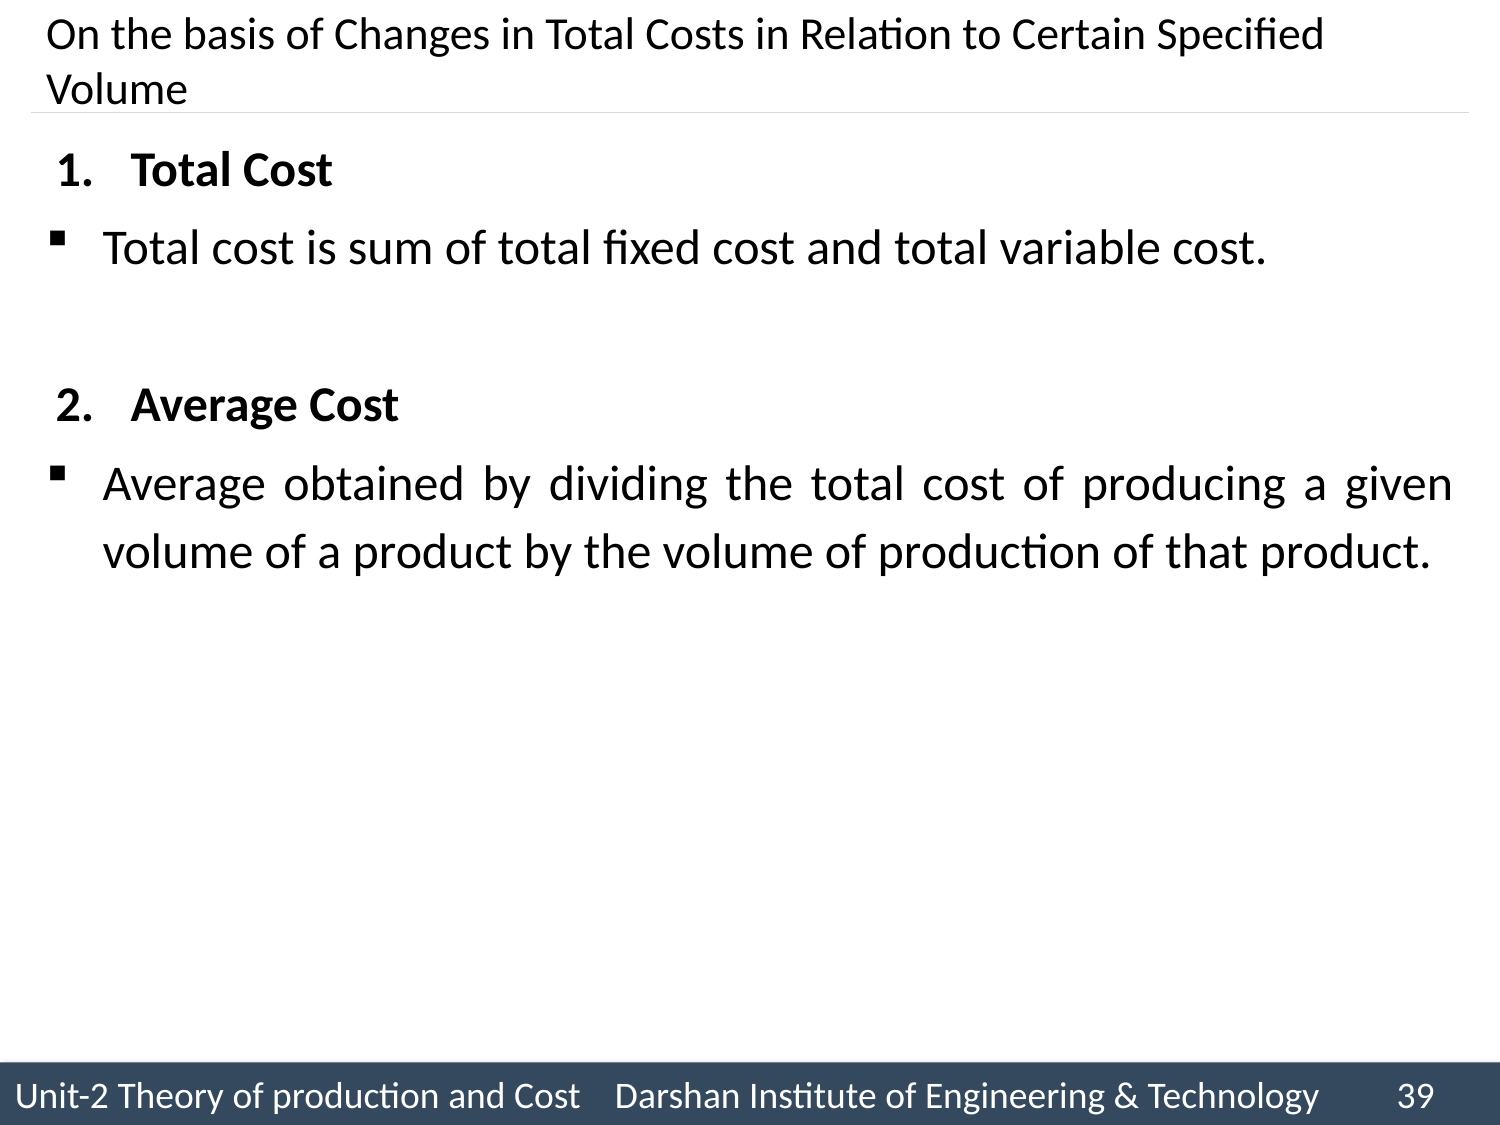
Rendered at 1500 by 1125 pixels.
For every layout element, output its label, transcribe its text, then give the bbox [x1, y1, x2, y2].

title On the basis of Changes in Total Costs in Relation to Certain Specified Volume [31, 0, 1469, 125]
